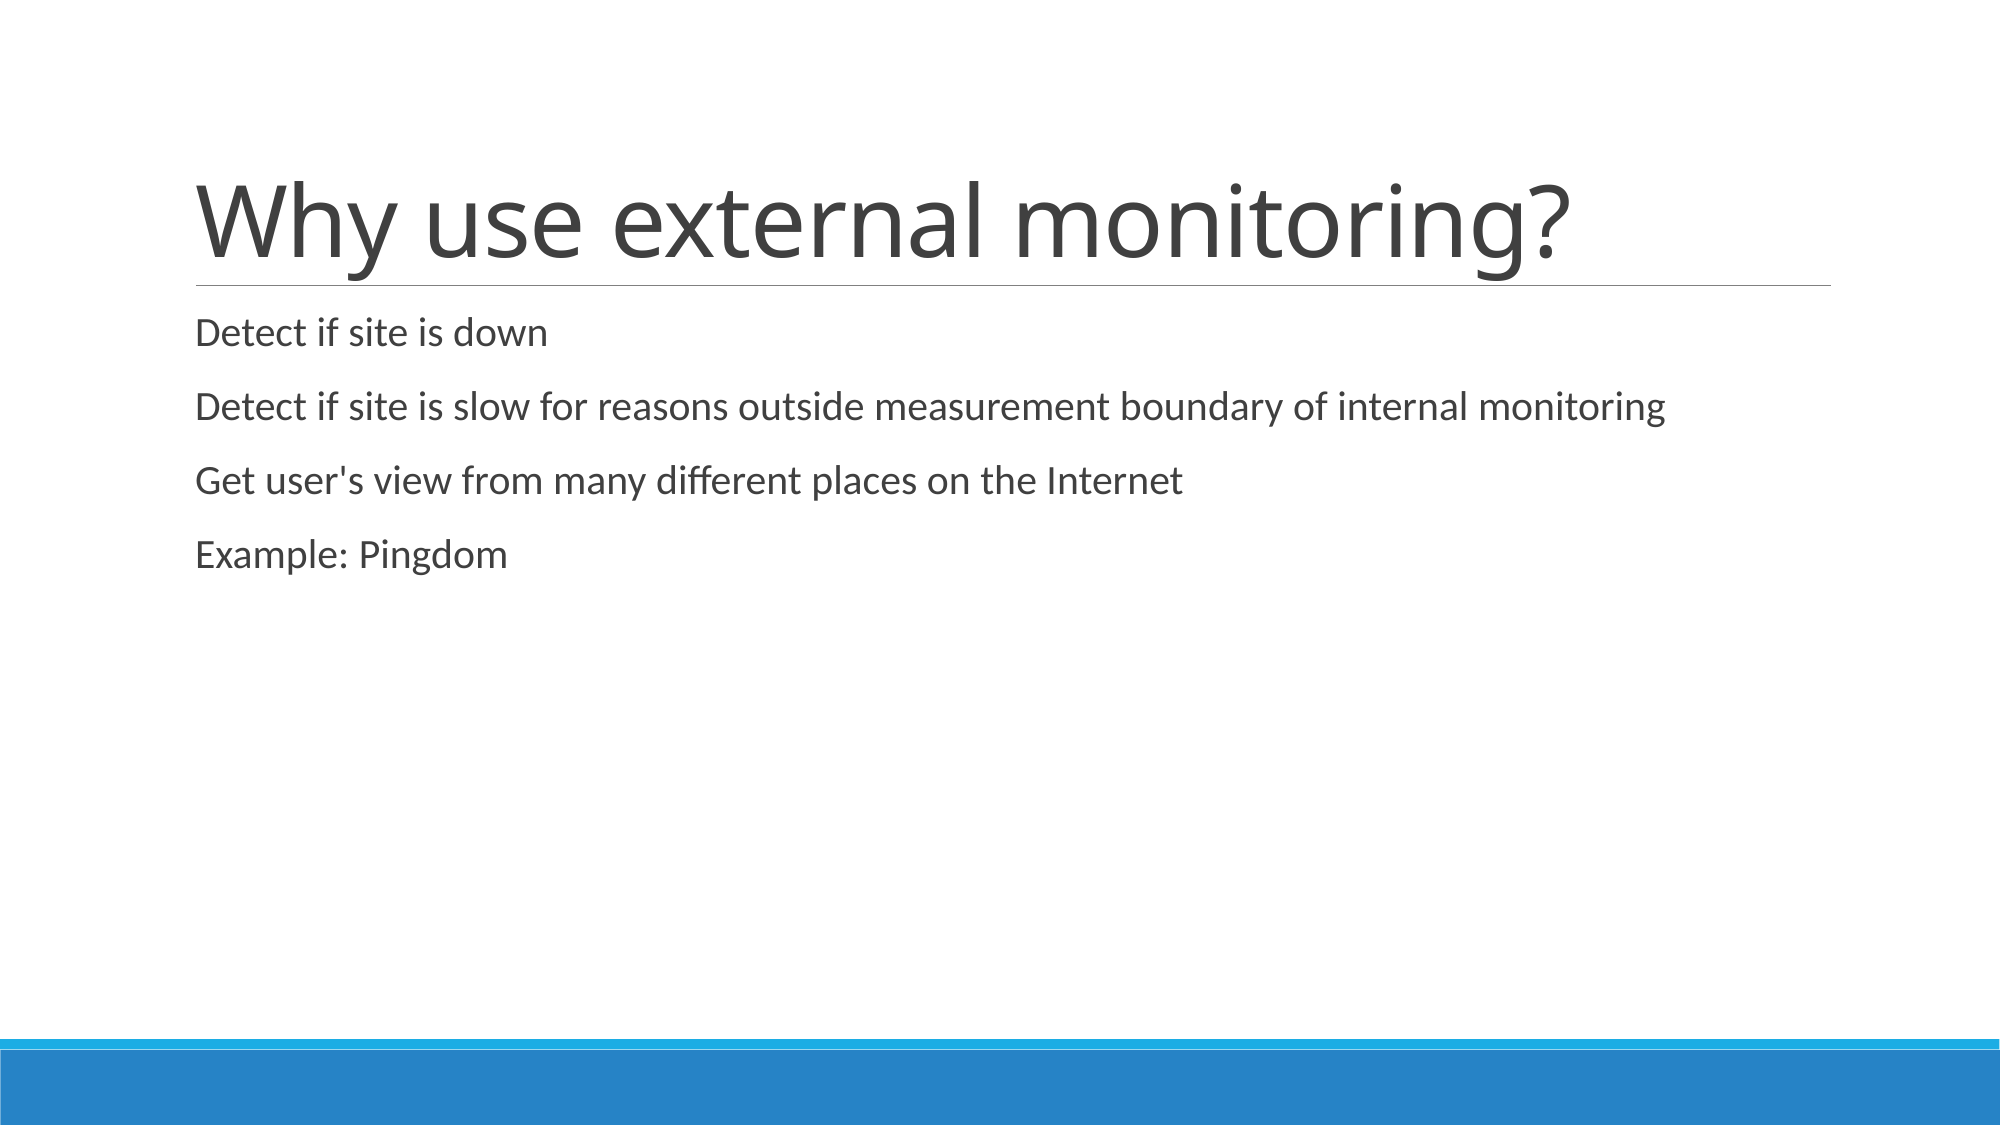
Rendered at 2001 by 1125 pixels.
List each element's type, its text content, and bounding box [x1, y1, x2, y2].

list Detect if site is down Detect if site is slow for reasons outside measurement boundary of internal monitoring Get user's view from many different places on the Internet Example: Pingdom [180, 302, 1830, 963]
title Why use external monitoring? [180, 47, 1830, 285]
